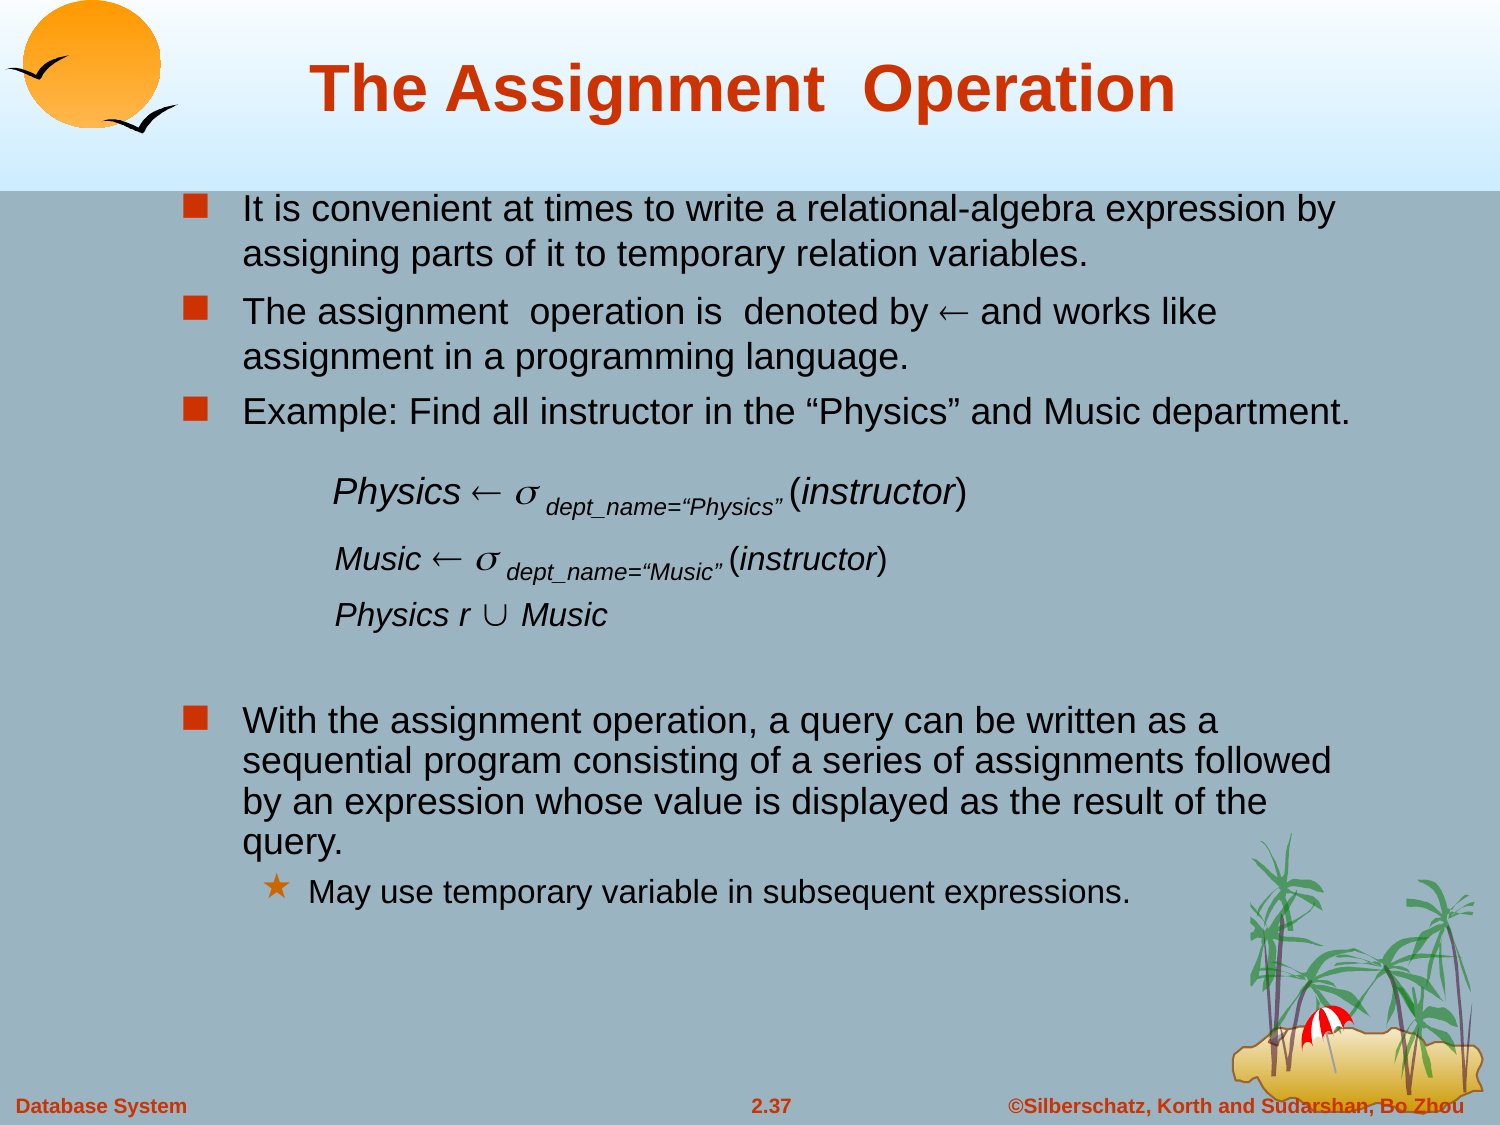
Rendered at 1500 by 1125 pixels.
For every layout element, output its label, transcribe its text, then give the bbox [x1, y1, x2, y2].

list It is convenient at times to write a relational-algebra expression by assigning parts of it to temporary relation variables. The assignment operation is denoted by  and works like assignment in a programming language. Example: Find all instructor in the “Physics” and Music department. Physics   dept_name=“Physics” (instructor) Music   dept_name=“Music” (instructor) Physics r  Music With the assignment operation, a query can be written as a sequential program consisting of a series of assignments followed by an expression whose value is displayed as the result of the query. May use temporary variable in subsequent expressions. [171, 176, 1393, 977]
title The Assignment Operation [90, 32, 1416, 134]
